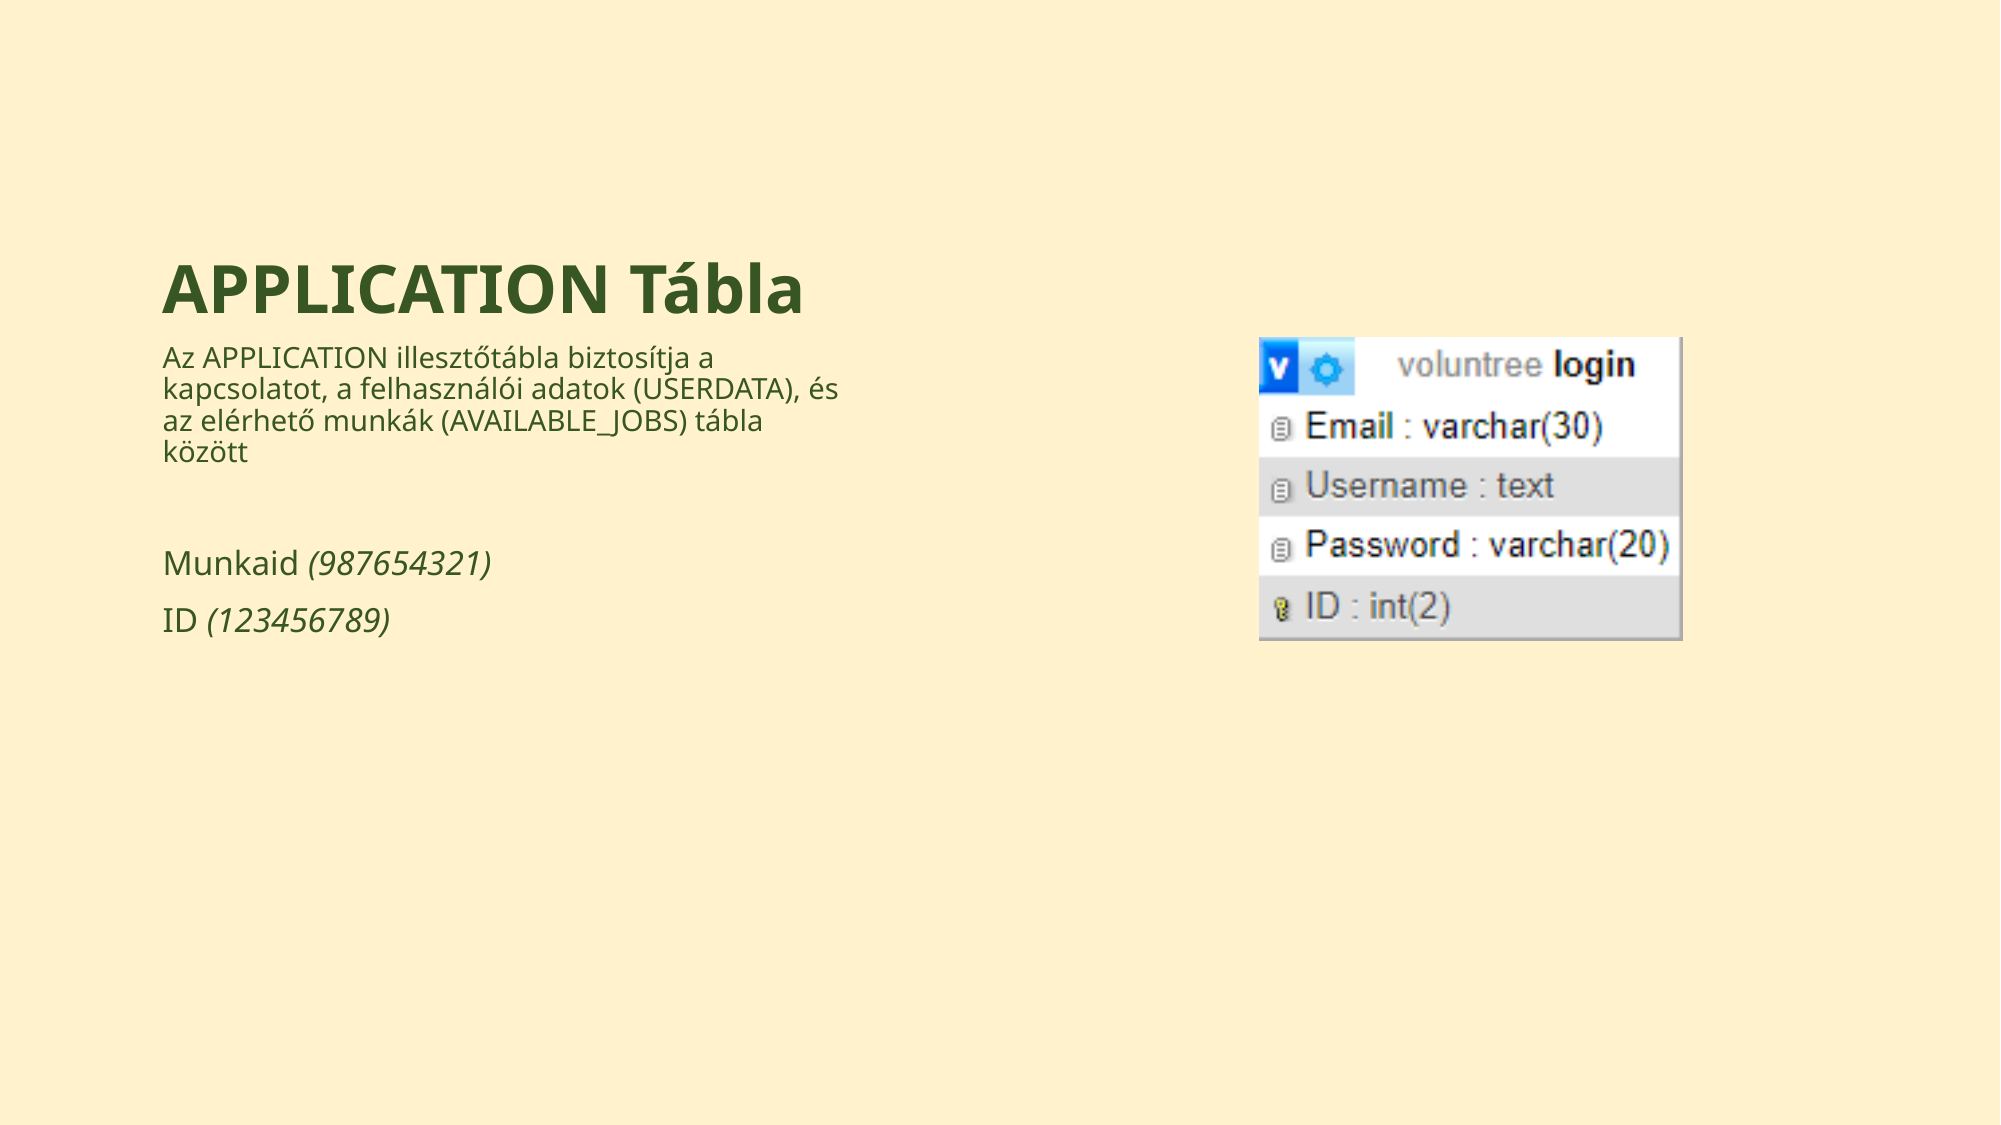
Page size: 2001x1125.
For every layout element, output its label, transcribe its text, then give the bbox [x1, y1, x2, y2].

picture [1259, 337, 1683, 641]
list Az APPLICATION illesztőtábla biztosítja a kapcsolatot, a felhasználói adatok (USERDATA), és az elérhető munkák (AVAILABLE_JOBS) tábla között Munkaid (987654321) ID (123456789) [147, 336, 864, 962]
title APPLICATION Tábla [147, 73, 877, 336]
